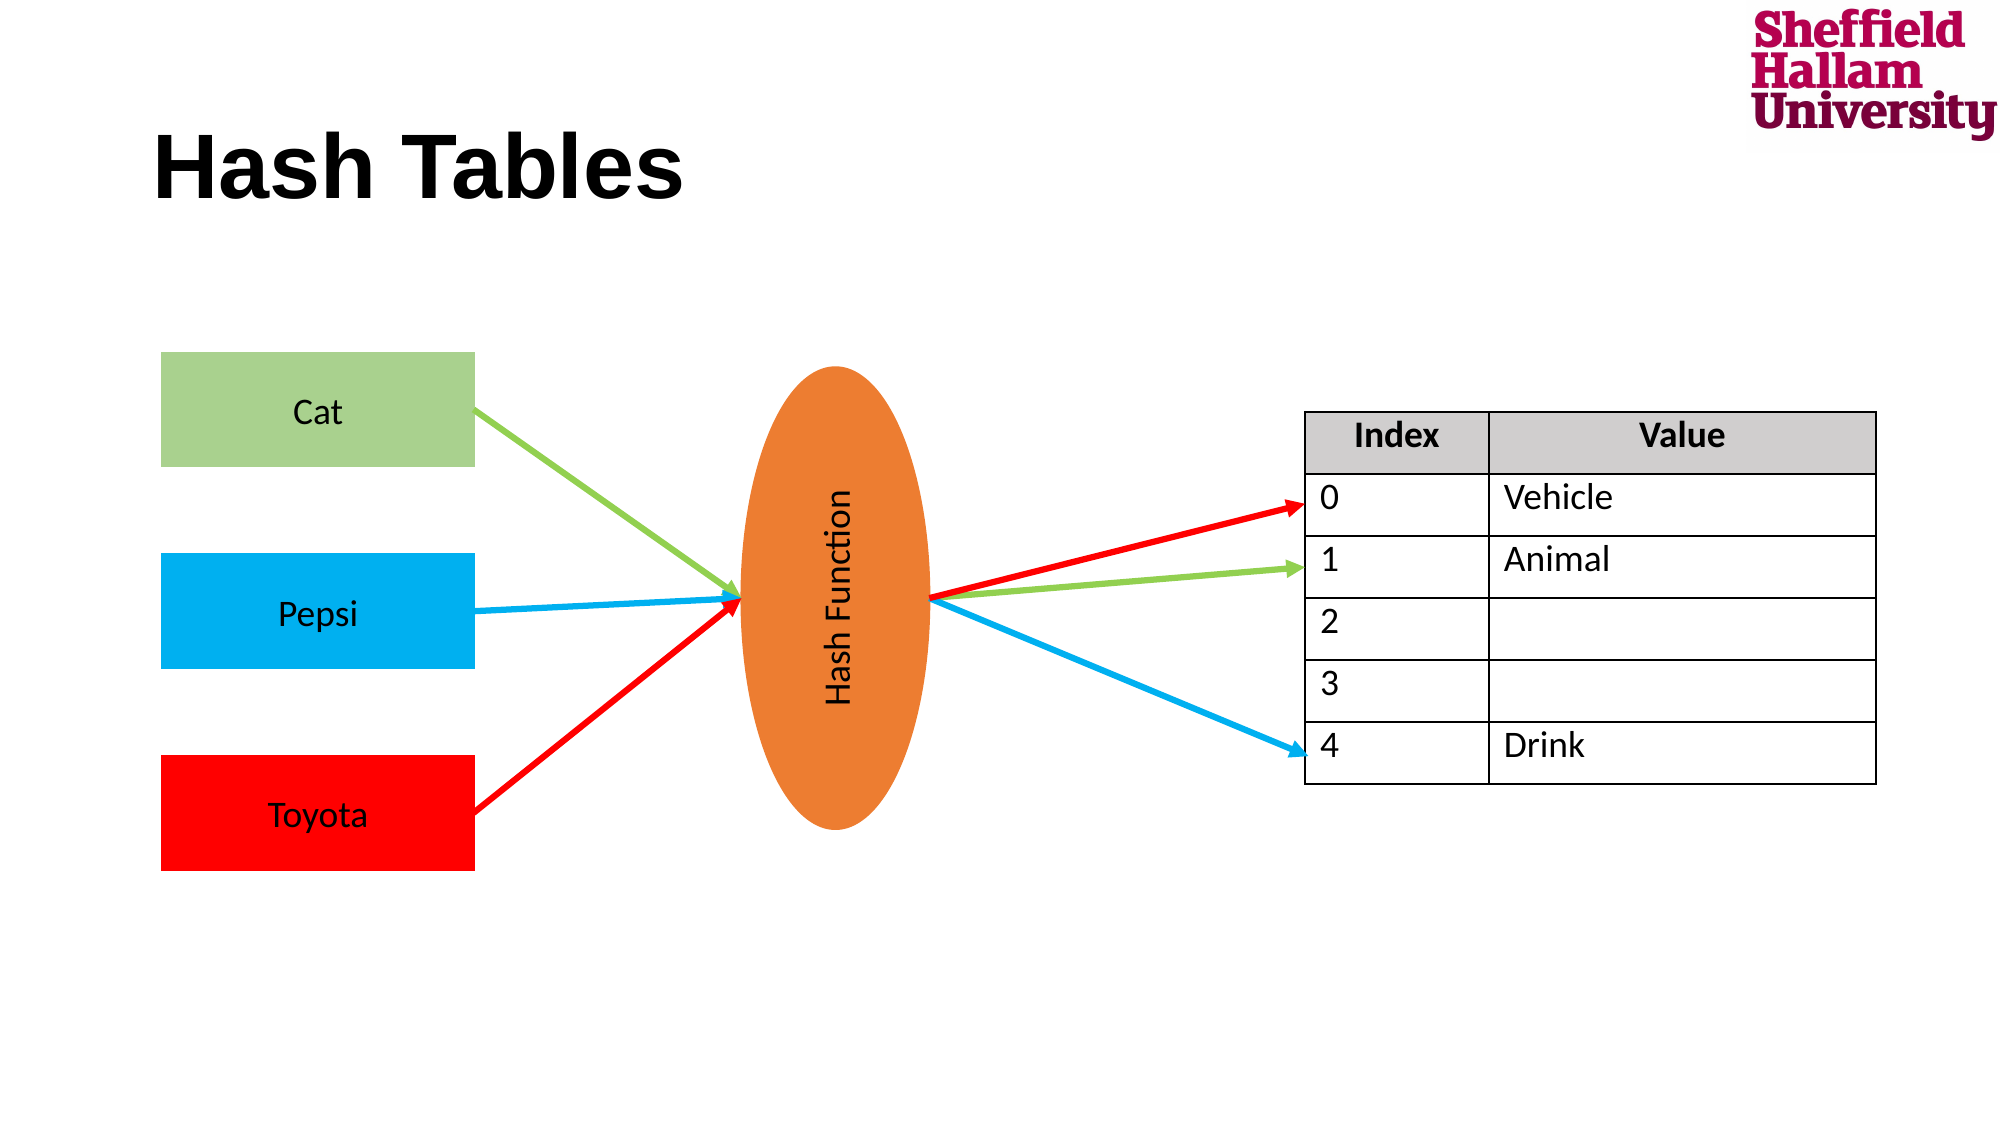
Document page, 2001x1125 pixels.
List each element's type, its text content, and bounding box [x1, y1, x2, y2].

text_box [473, 598, 742, 813]
table_cell [1490, 599, 1875, 659]
table_cell 0 [1306, 475, 1488, 535]
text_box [929, 598, 1309, 757]
table_cell Drink [1490, 723, 1875, 783]
text_box Hash Function [805, 474, 865, 722]
table_cell Vehicle [1490, 475, 1875, 535]
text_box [929, 503, 1305, 599]
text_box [473, 409, 742, 598]
table_cell Animal [1490, 537, 1875, 597]
picture [1746, 0, 2000, 153]
table_header Value [1490, 413, 1875, 473]
table_cell [1490, 661, 1875, 721]
table_cell 4 [1306, 723, 1488, 783]
title Hash Tables [137, 59, 1863, 278]
text_box [742, 366, 929, 830]
table_cell 2 [1309, 599, 1488, 659]
text_box Cat [161, 352, 475, 467]
text_box Pepsi [161, 553, 473, 669]
table_header Index [1306, 413, 1488, 473]
table_cell 1 [1306, 537, 1488, 597]
text_box Toyota [161, 755, 475, 871]
table_cell 3 [1309, 661, 1488, 721]
